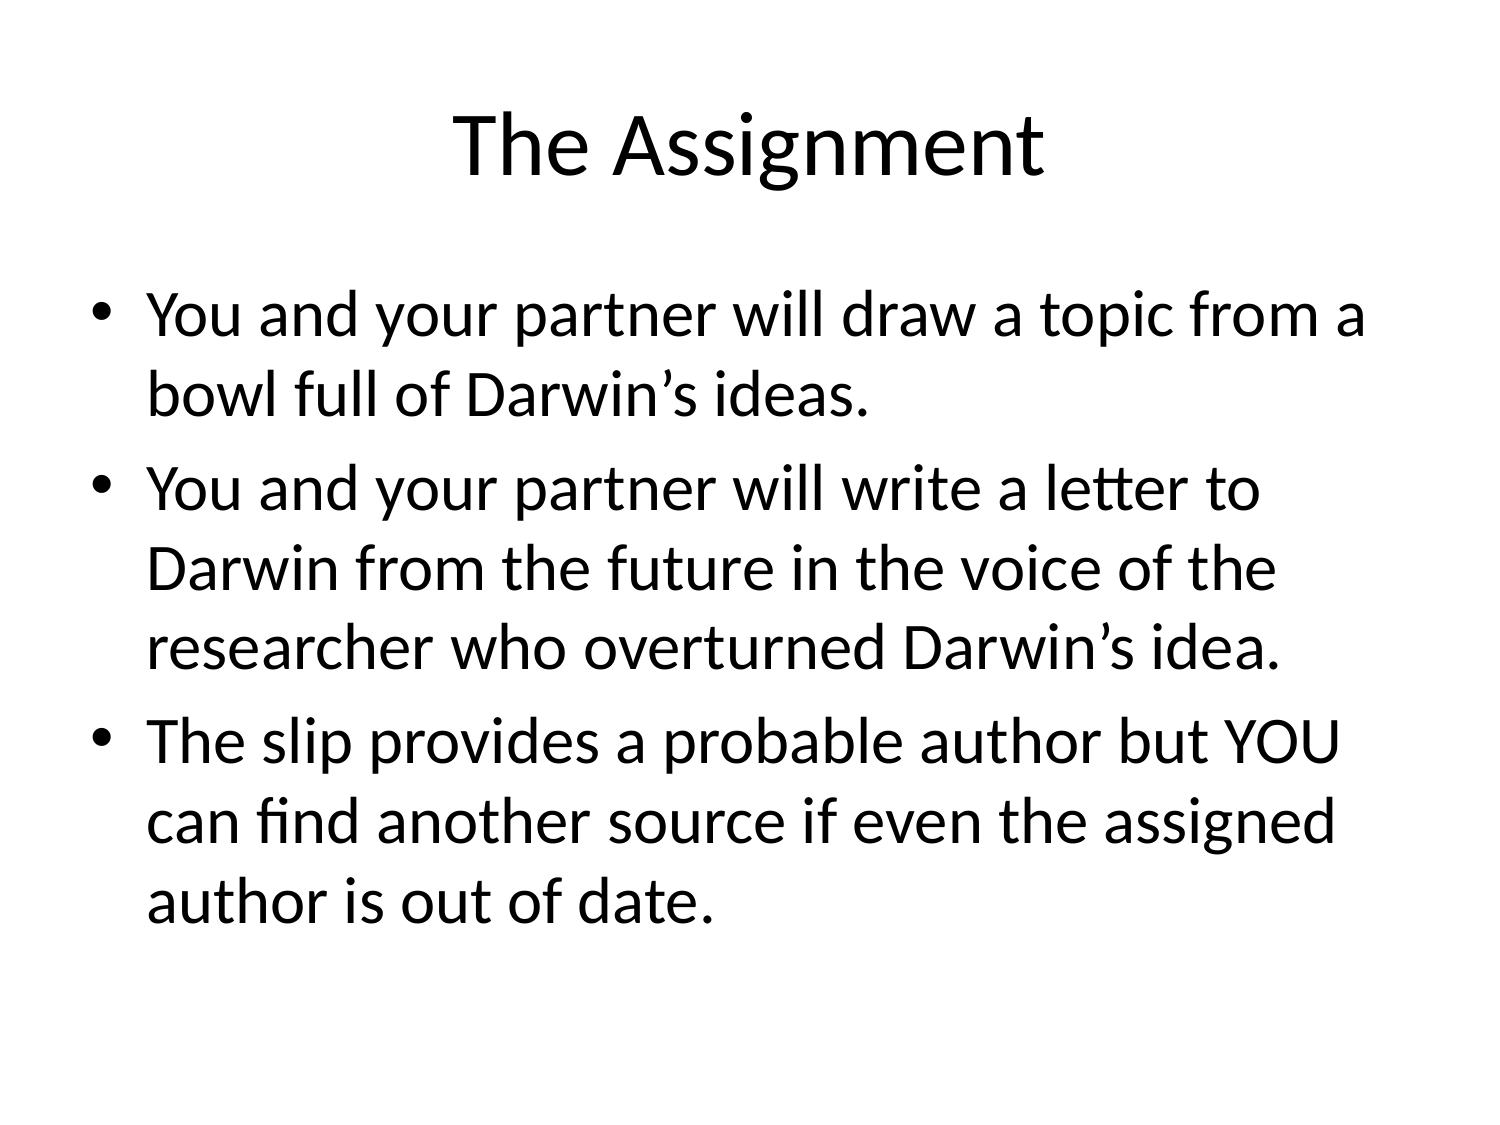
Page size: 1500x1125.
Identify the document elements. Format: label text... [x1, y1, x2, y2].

title The Assignment [75, 45, 1425, 233]
list You and your partner will draw a topic from a bowl full of Darwin’s ideas. You and your partner will write a letter to Darwin from the future in the voice of the researcher who overturned Darwin’s idea. The slip provides a probable author but YOU can find another source if even the assigned author is out of date. [75, 262, 1425, 1005]
